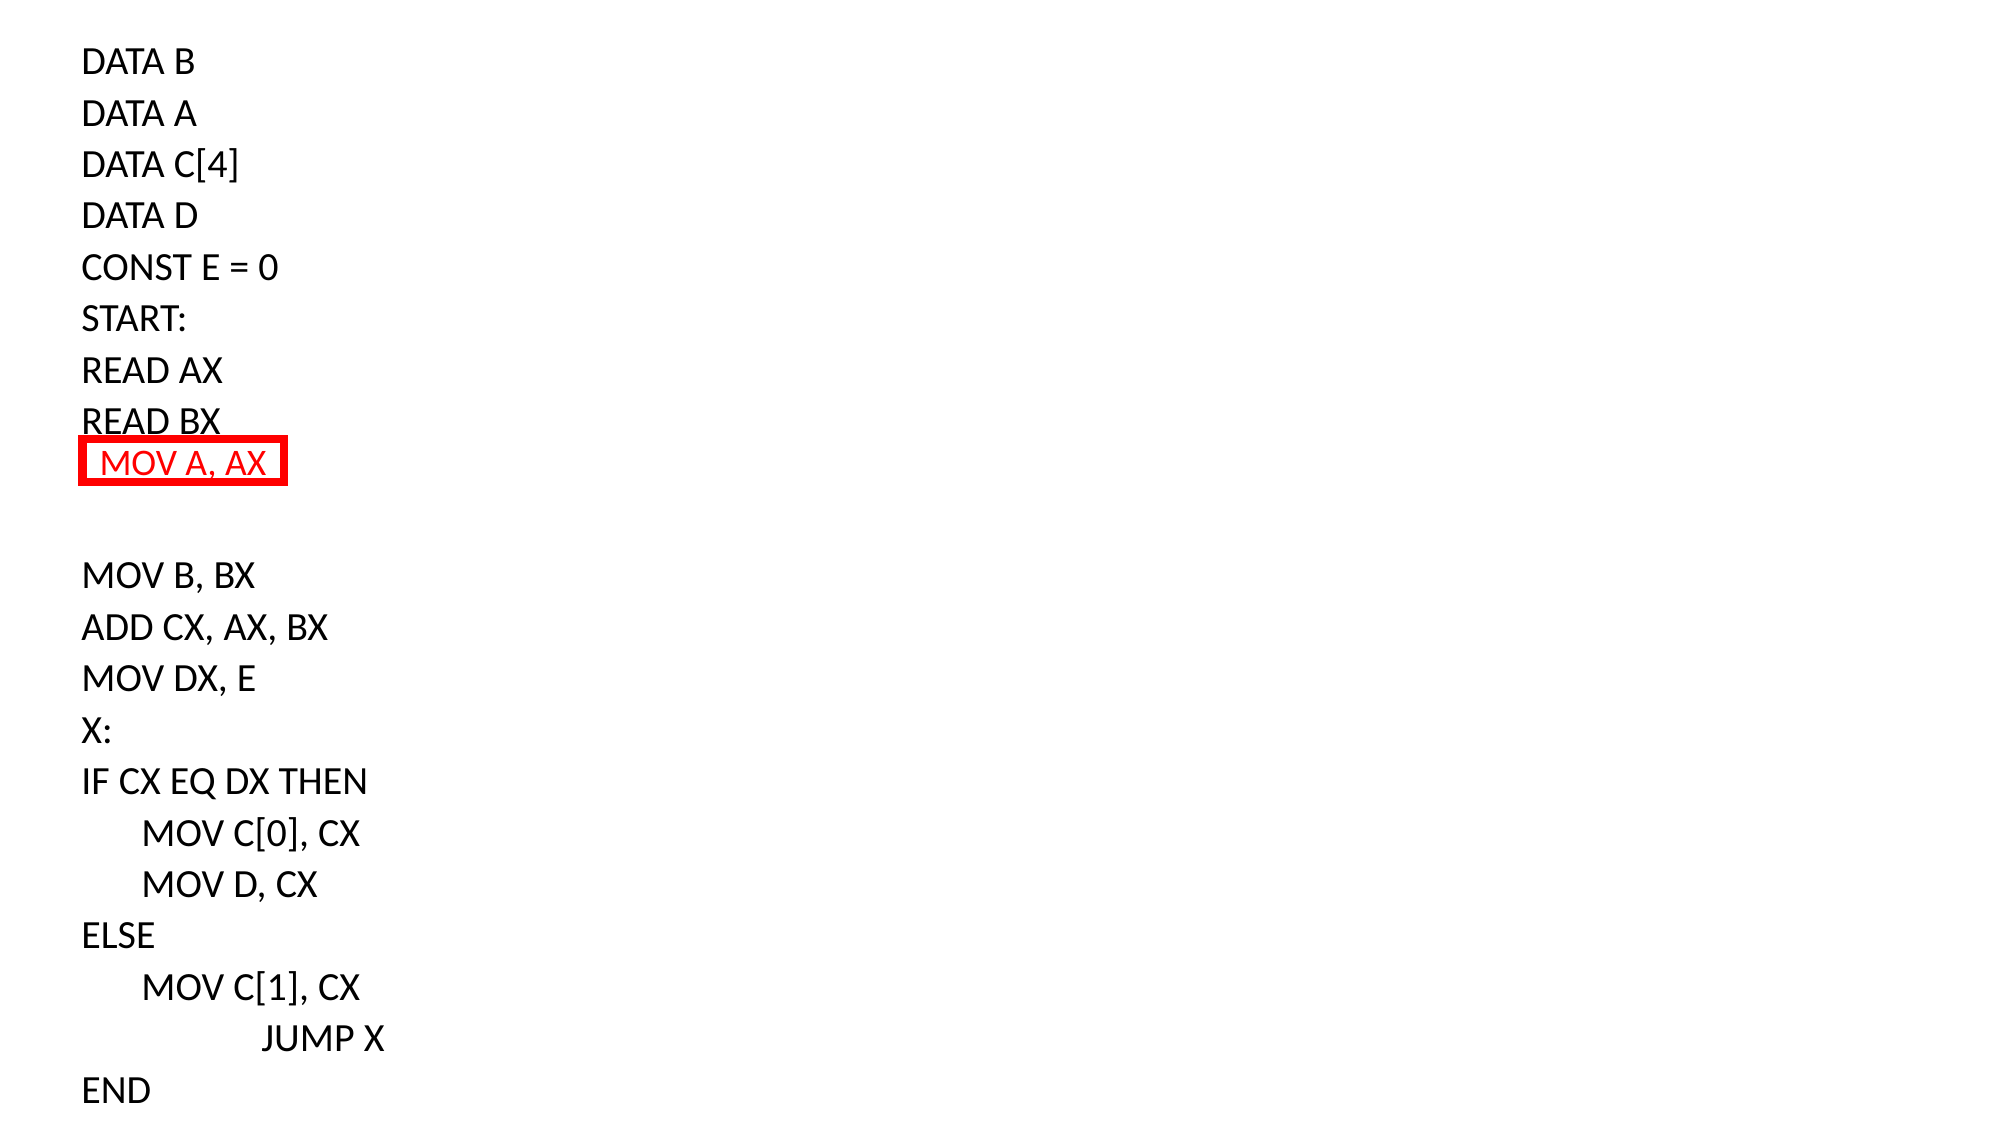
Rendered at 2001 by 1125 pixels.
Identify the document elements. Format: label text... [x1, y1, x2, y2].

text_box MOV A, AX [81, 438, 285, 483]
subtitle DATA B DATA A DATA C[4] DATA D CONST E = 0 START: READ AX READ BX MOV B, BX ADD CX, AX, BX MOV DX, E X: IF CX EQ DX THEN MOV C[0], CX MOV D, CX ELSE MOV C[1], CX JUMP X END [66, 32, 1567, 1125]
